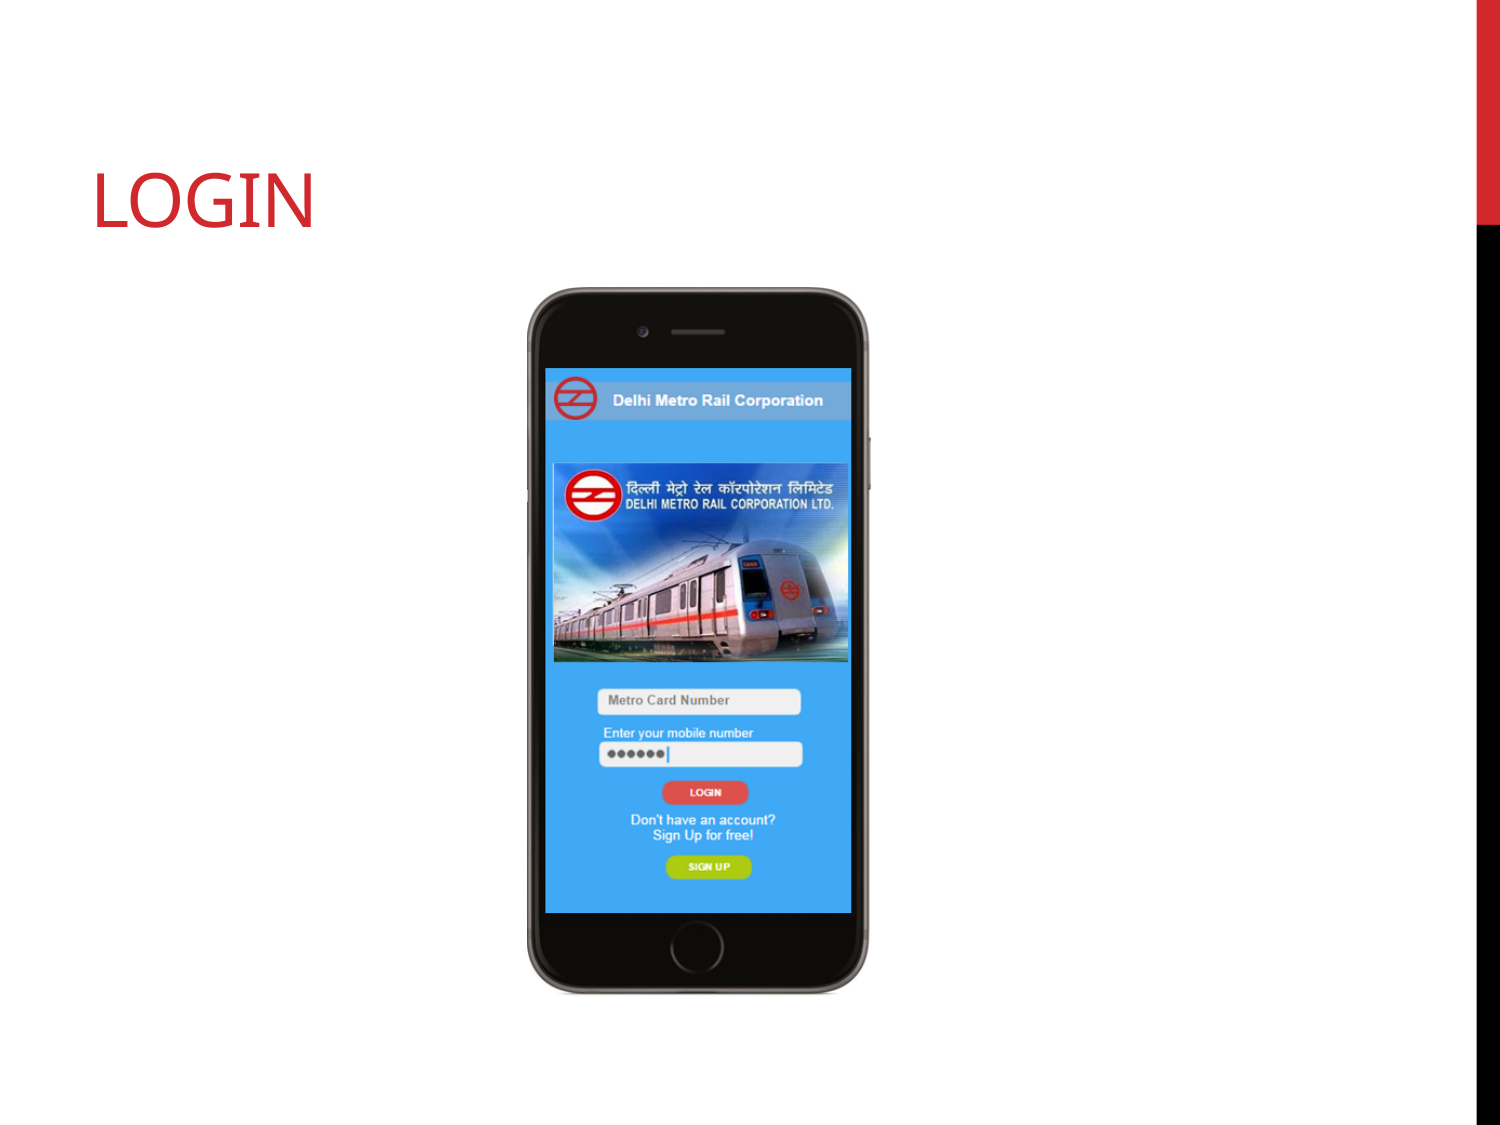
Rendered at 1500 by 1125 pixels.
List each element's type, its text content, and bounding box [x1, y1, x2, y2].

title Login [75, 25, 1025, 250]
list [526, 286, 874, 1006]
